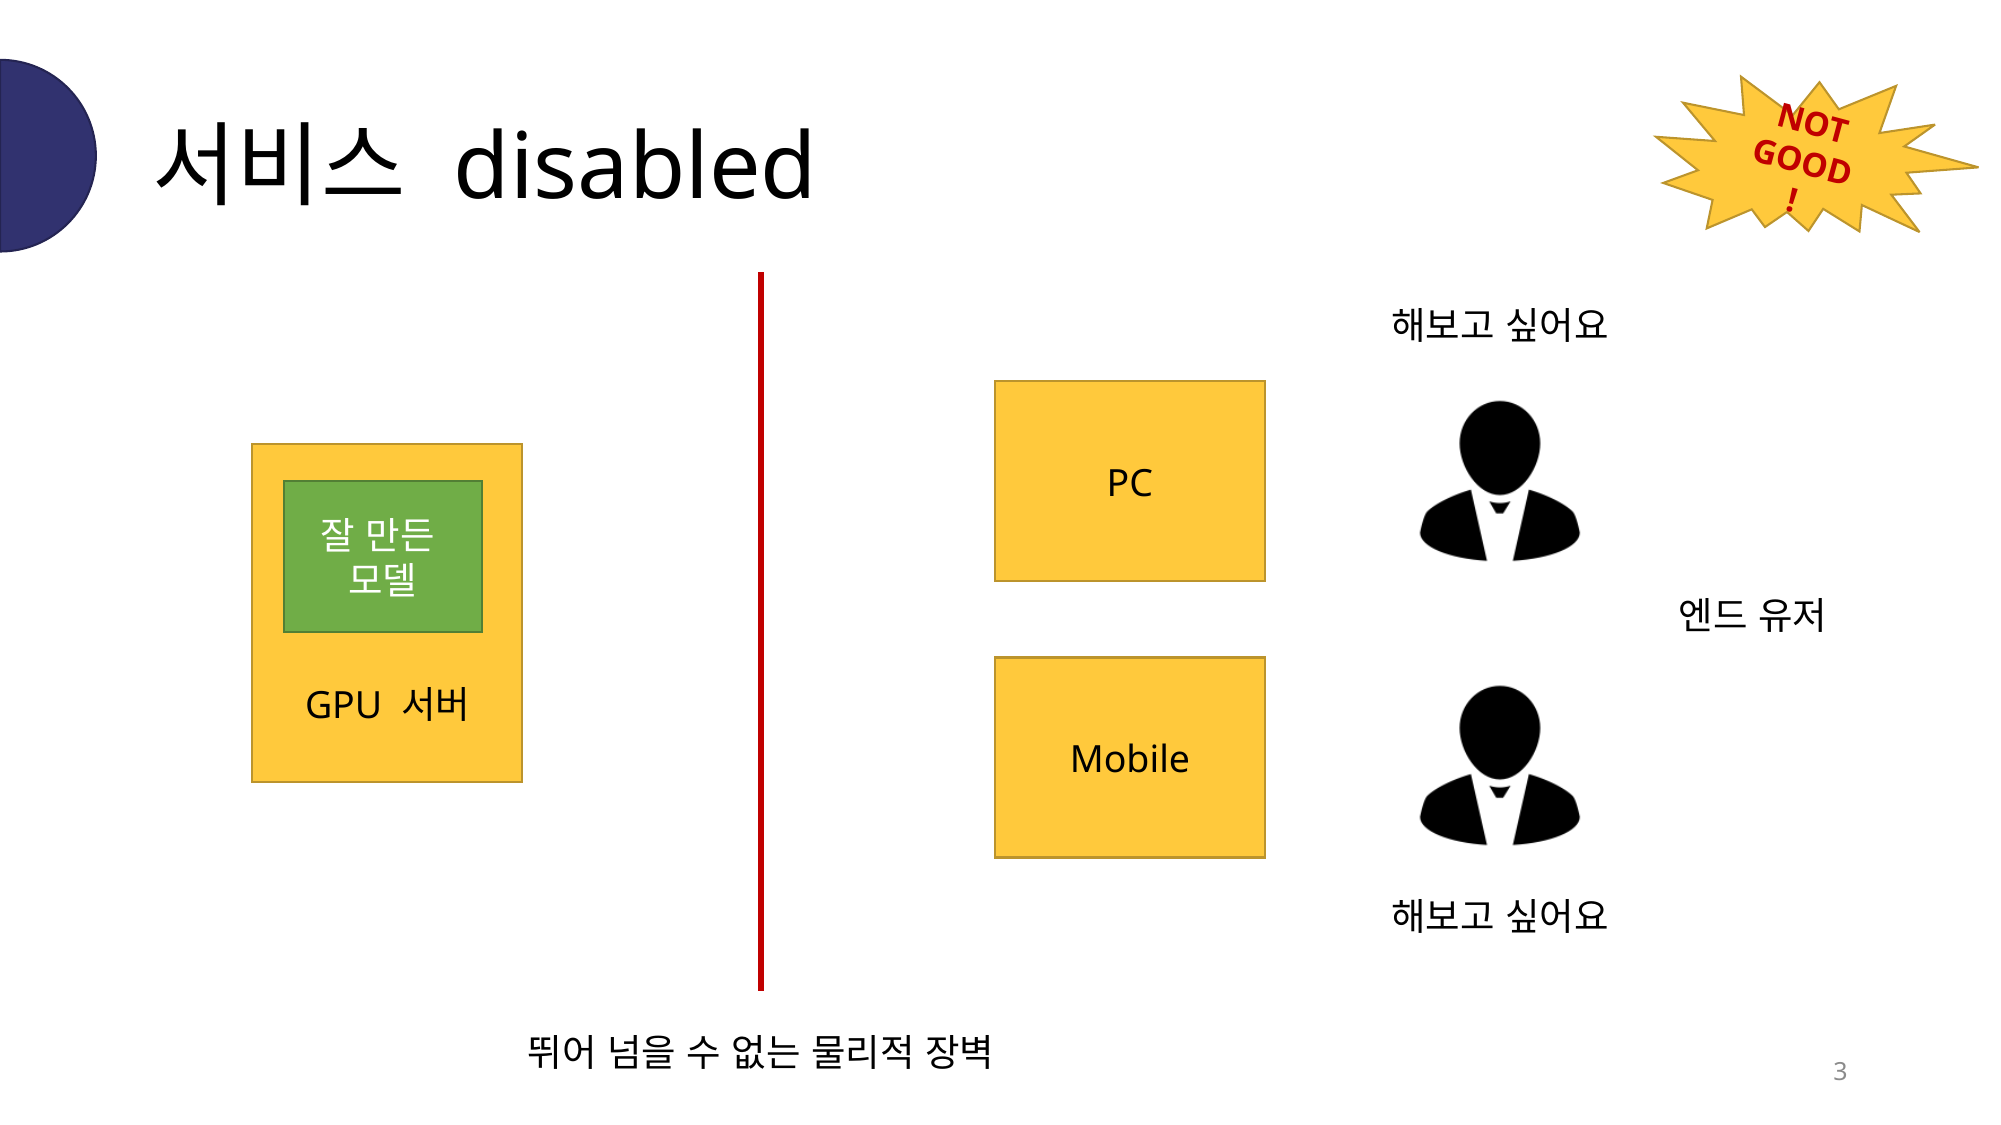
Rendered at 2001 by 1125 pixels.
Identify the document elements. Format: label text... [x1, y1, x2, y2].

text_box 뛰어 넘을 수 없는 물리적 장벽 [437, 1021, 1085, 1082]
text_box 해보고 싶어요 [1366, 885, 1634, 990]
text_box 엔드 유저 [1619, 584, 1887, 645]
text_box 잘 만든 모델 [283, 480, 483, 633]
text_box GPU 서버 [251, 443, 523, 783]
picture [1387, 368, 1613, 594]
title 서비스 disabled [137, 59, 1863, 278]
text_box Mobile [994, 656, 1266, 859]
picture [1387, 653, 1613, 878]
slide_number 3 [1412, 1042, 1863, 1103]
text_box NOT GOOD! [1652, 74, 1979, 234]
text_box 해보고 싶어요 [1366, 295, 1634, 400]
text_box PC [994, 380, 1266, 582]
